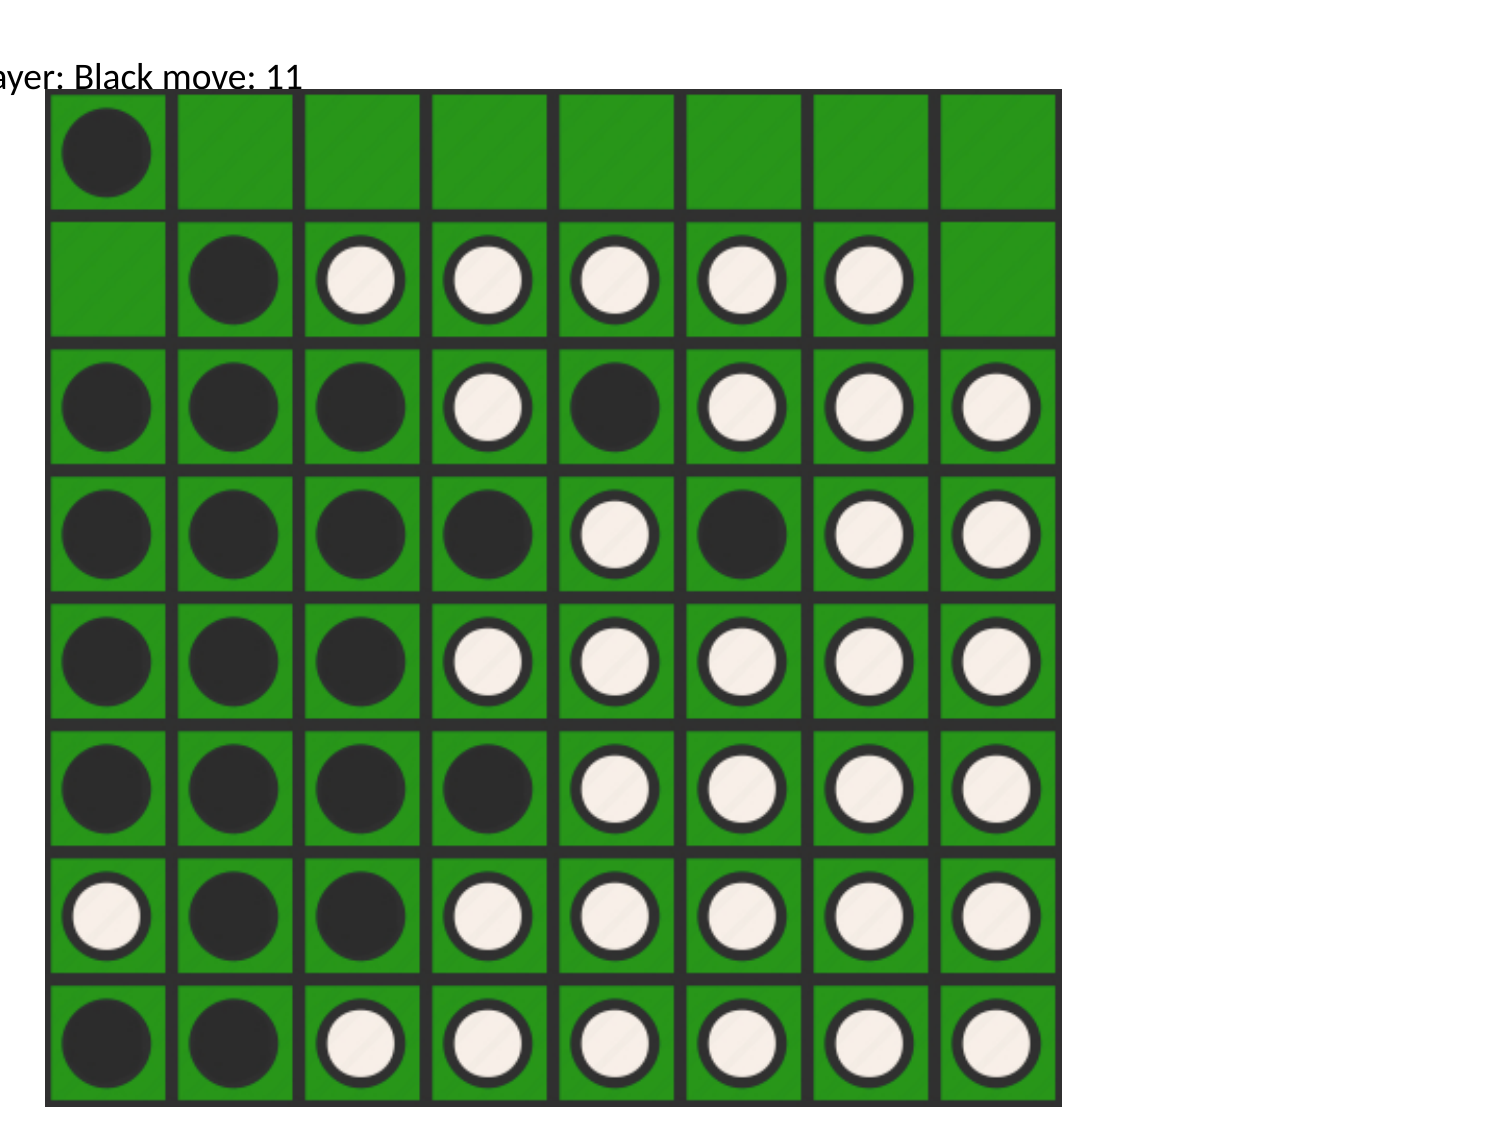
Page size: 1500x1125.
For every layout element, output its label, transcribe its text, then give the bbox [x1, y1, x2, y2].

picture [44, 89, 1062, 1107]
text_box turn: 51 player: Black move: 11 [0, 44, 319, 105]
